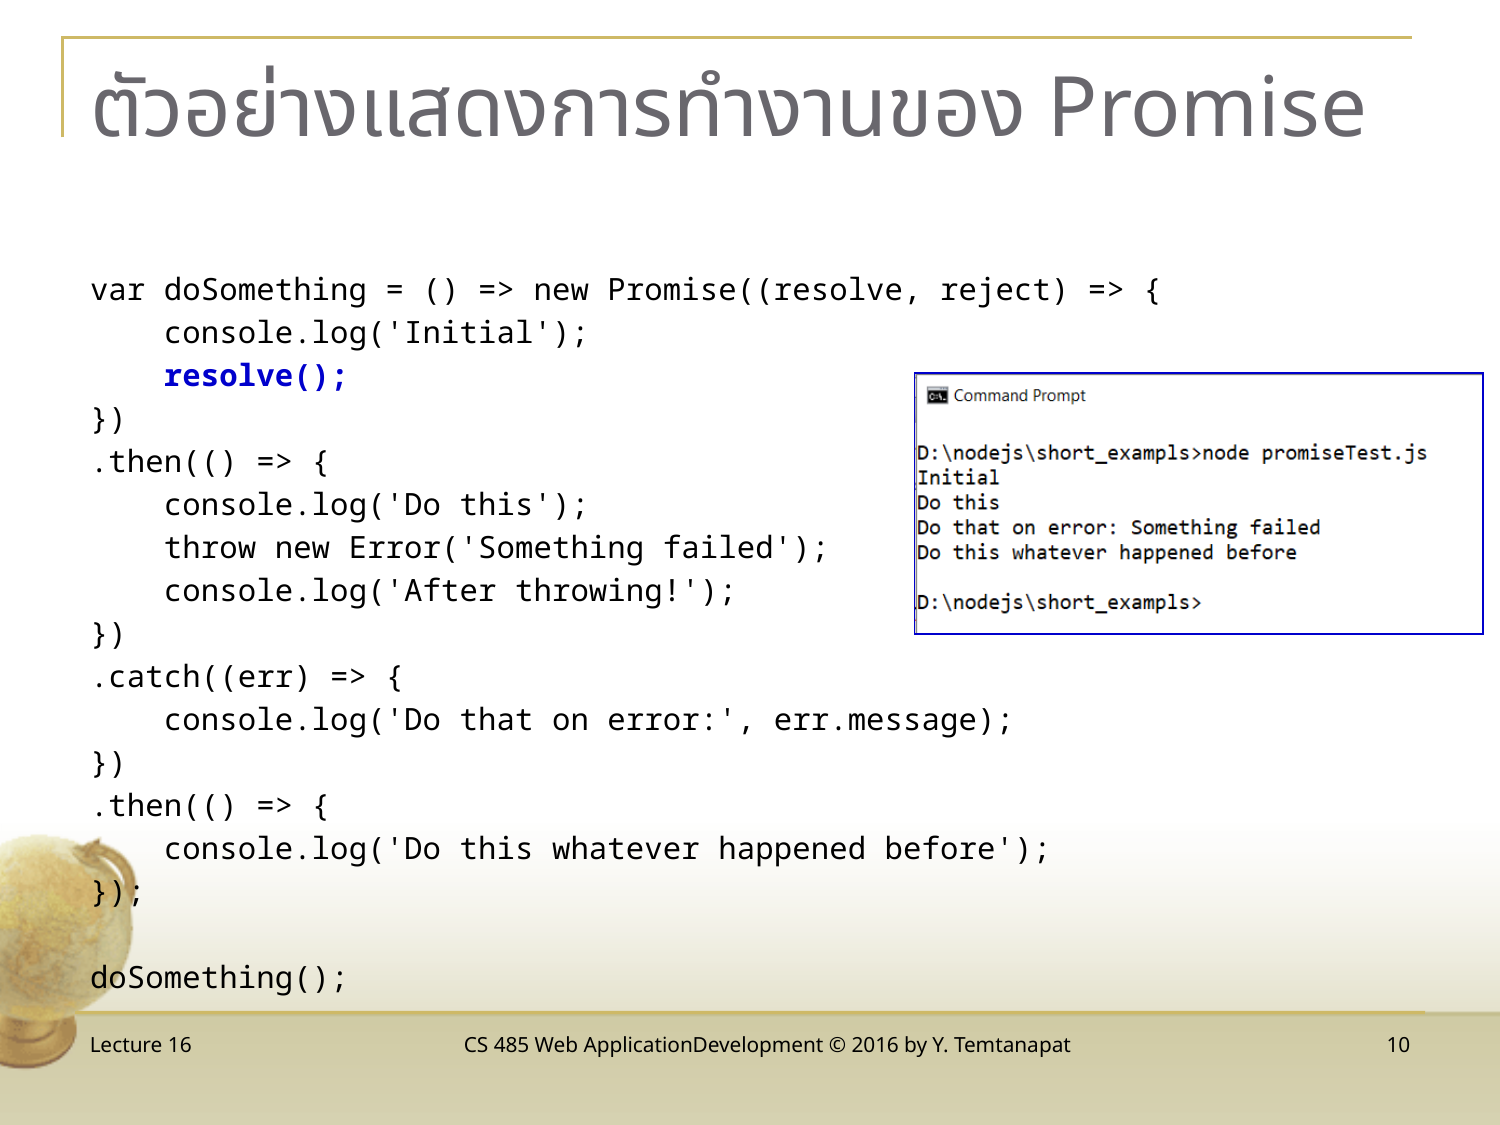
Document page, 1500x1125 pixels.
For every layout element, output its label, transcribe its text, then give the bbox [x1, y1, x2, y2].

picture [914, 373, 1483, 634]
slide_number 10 [1218, 1024, 1425, 1100]
footer CS 485 Web ApplicationDevelopment © 2016 by Y. Temtanapat [316, 1024, 1218, 1100]
slide_number Lecture 16 [75, 1024, 316, 1100]
list var doSomething = () => new Promise((resolve, reject) => { console.log('Initial'); resolve(); }) .then(() => { console.log('Do this'); throw new Error('Something failed'); console.log('After throwing!'); }) .catch((err) => { console.log('Do that on error:', err.message); }) .then(() => { console.log('Do this whatever happened before'); }); doSomething(); [74, 262, 1426, 1006]
title ตัวอย่างแสดงการทำงานของ Promise [74, 45, 1426, 233]
